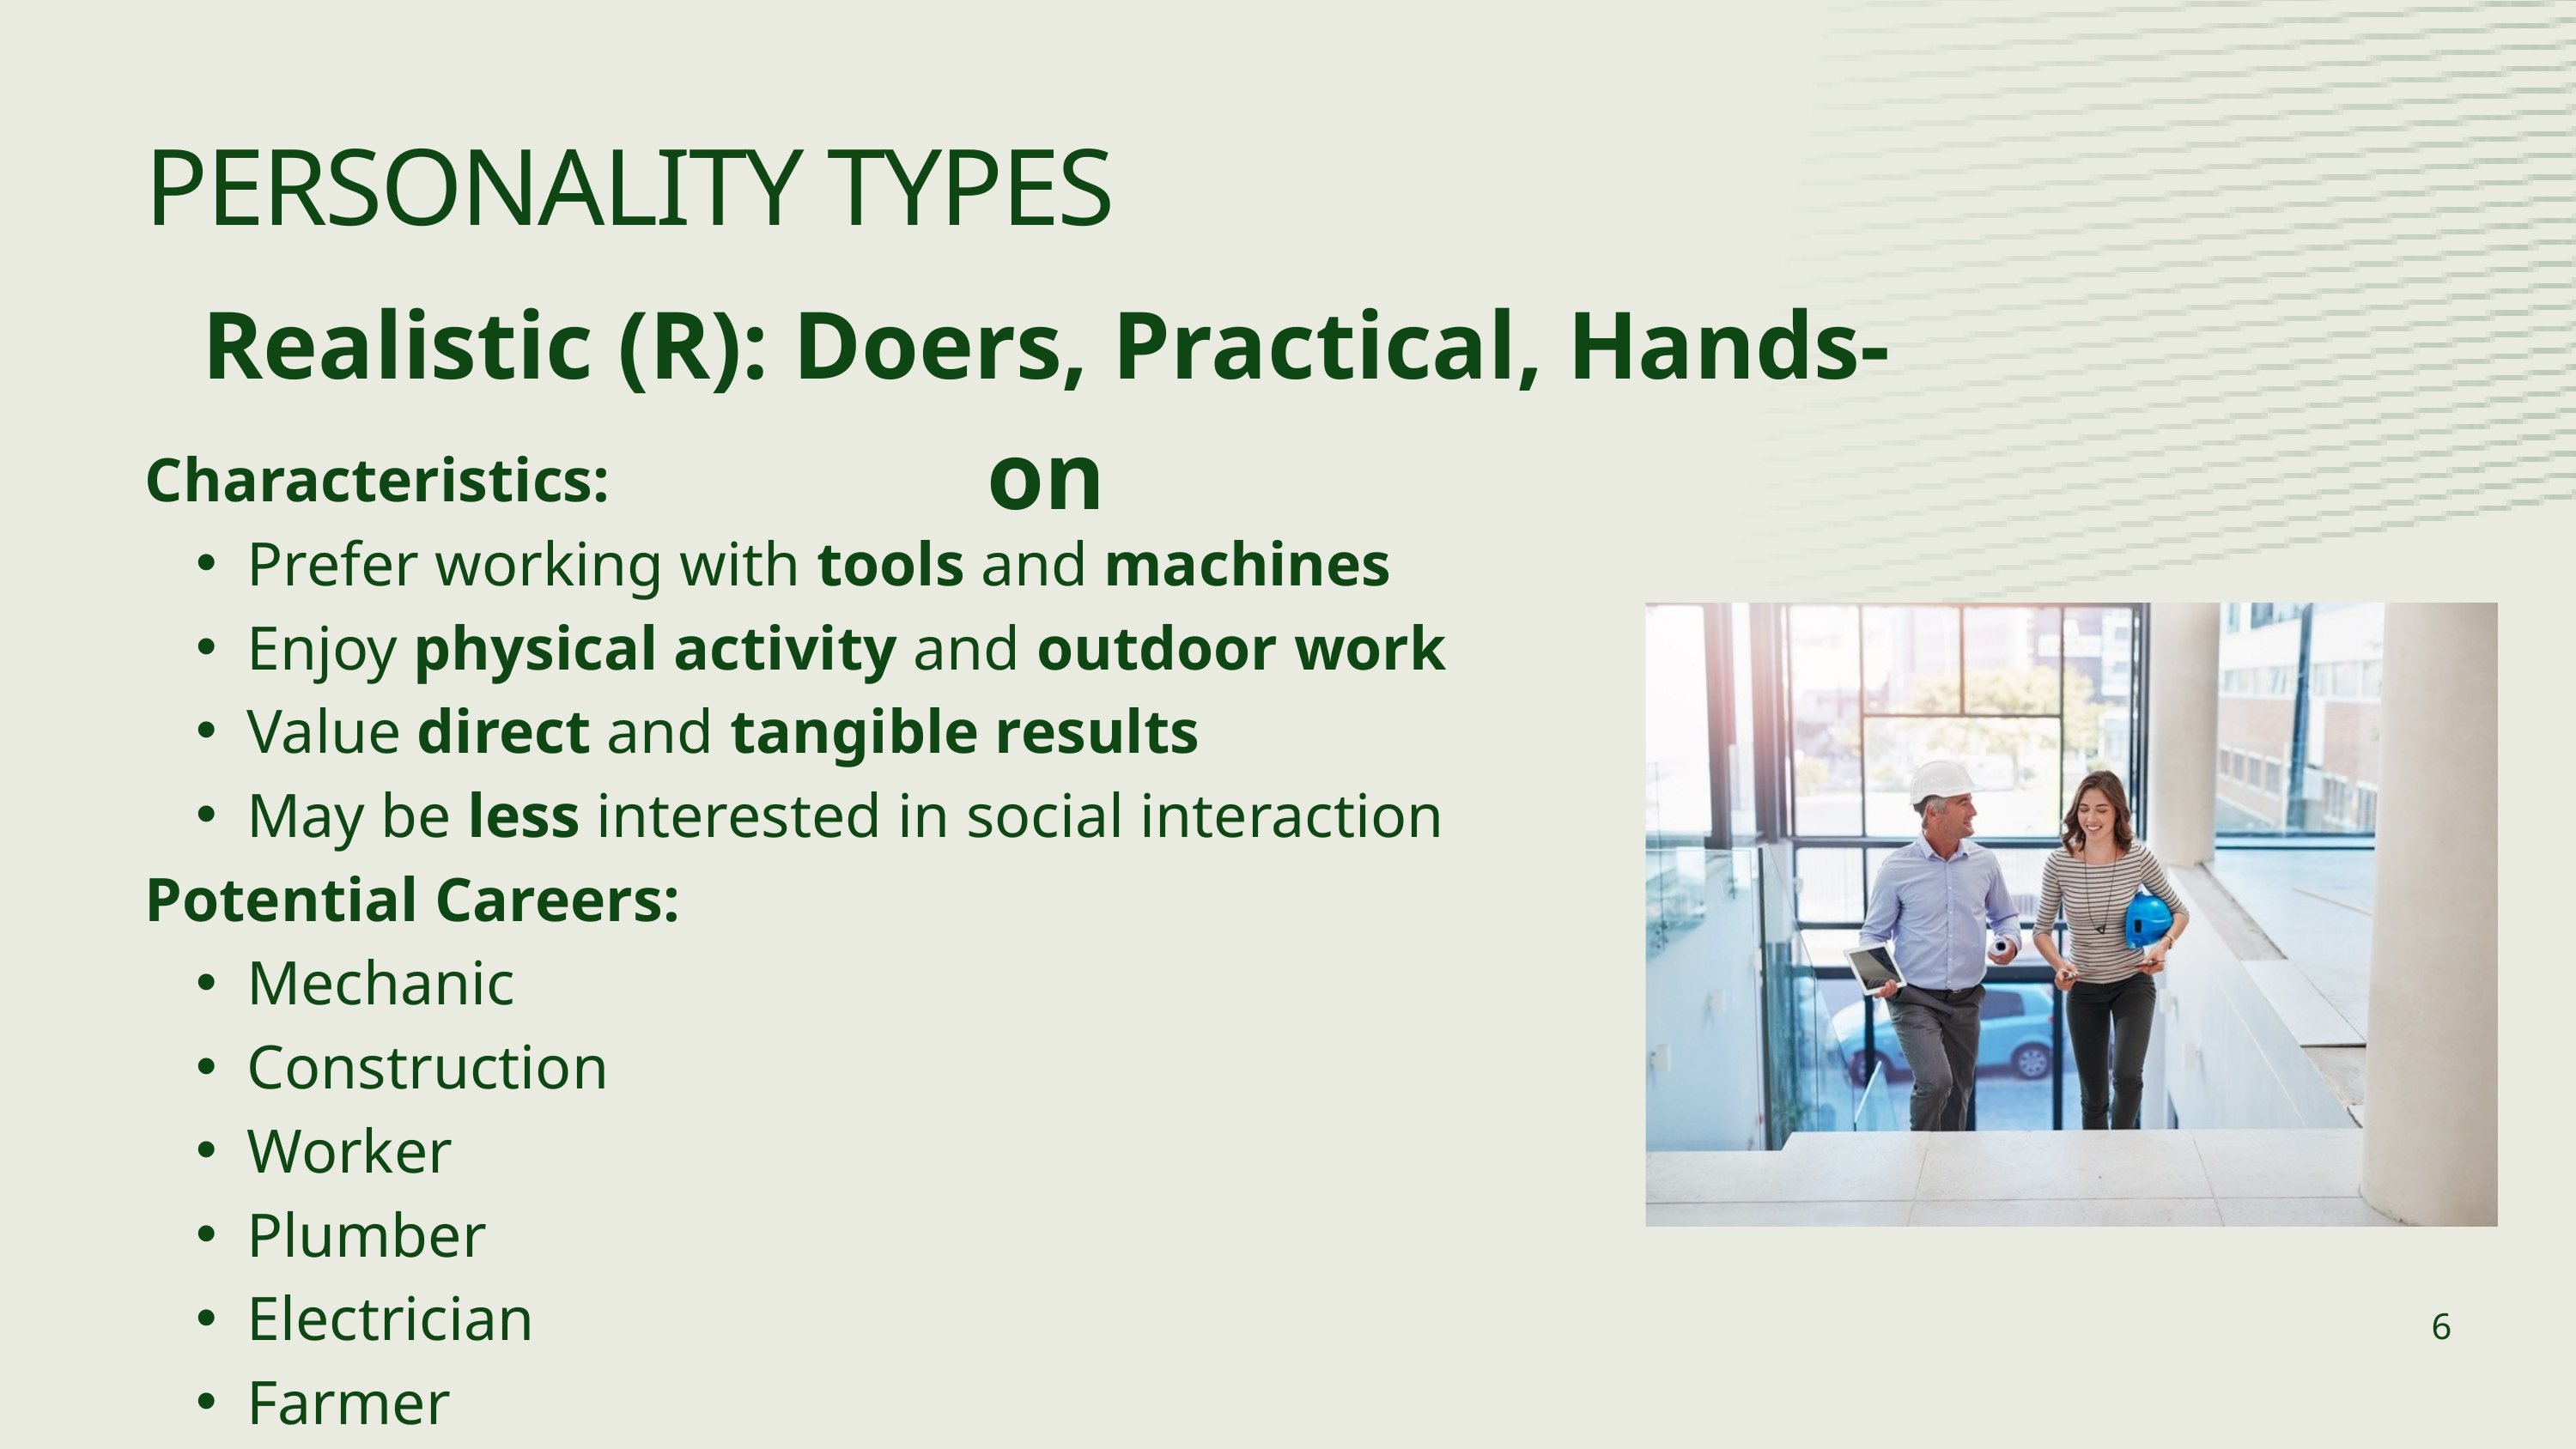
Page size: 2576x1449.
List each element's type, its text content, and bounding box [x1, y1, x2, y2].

text_box [1720, 0, 2576, 712]
text_box [1645, 603, 2498, 1228]
text_box PERSONALITY TYPES [144, 154, 1720, 246]
text_box Characteristics: Prefer working with tools and machines Enjoy physical activity and outdoor work Value direct and tangible results May be less interested in social interaction Potential Careers: Mechanic Construction Worker Plumber Electrician Farmer [144, 429, 2132, 1437]
text_box Realistic (R): Doers, Practical, Hands-on [144, 267, 1949, 429]
text_box 6 [2431, 1296, 2452, 1348]
